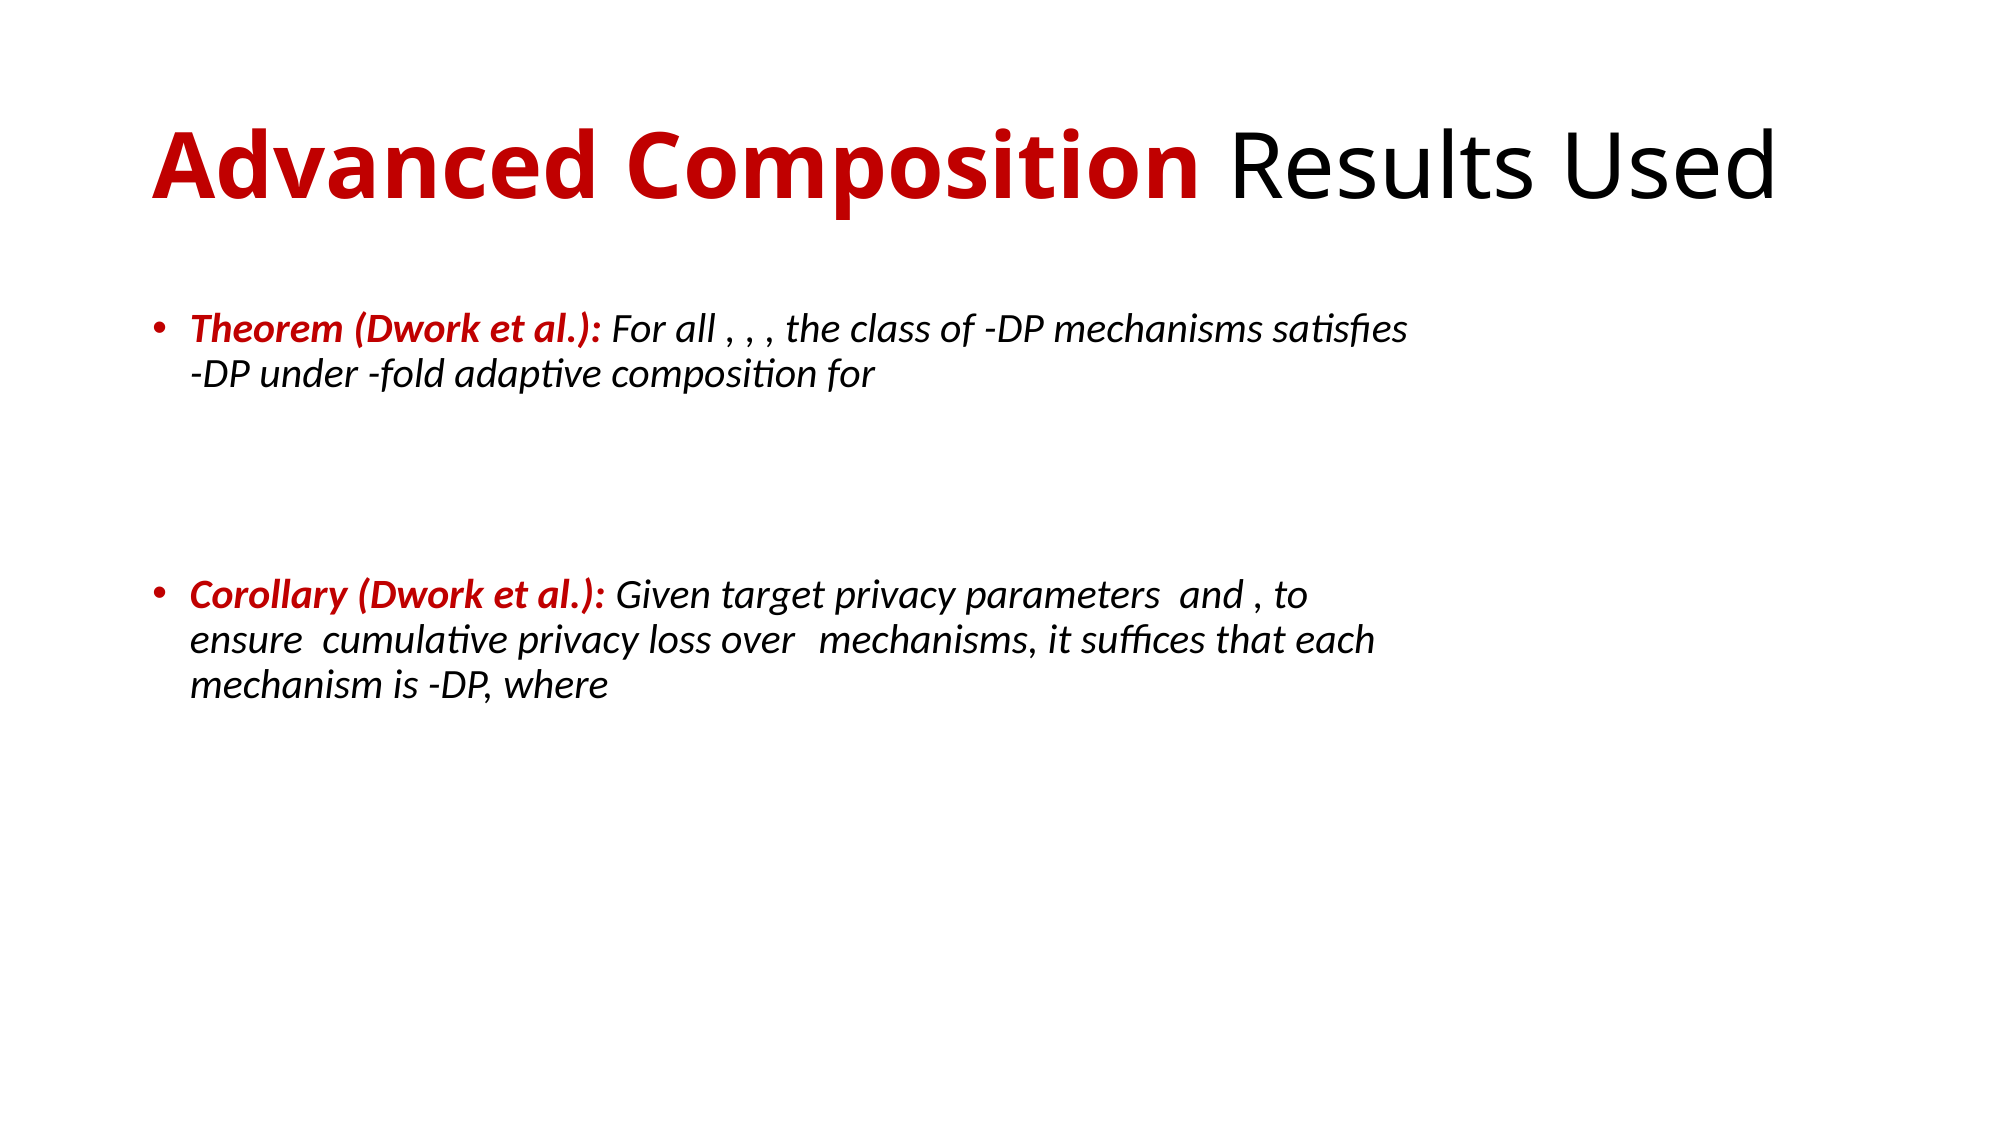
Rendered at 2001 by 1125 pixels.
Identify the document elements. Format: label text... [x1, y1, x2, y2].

title Advanced Composition Results Used [137, 59, 1863, 278]
